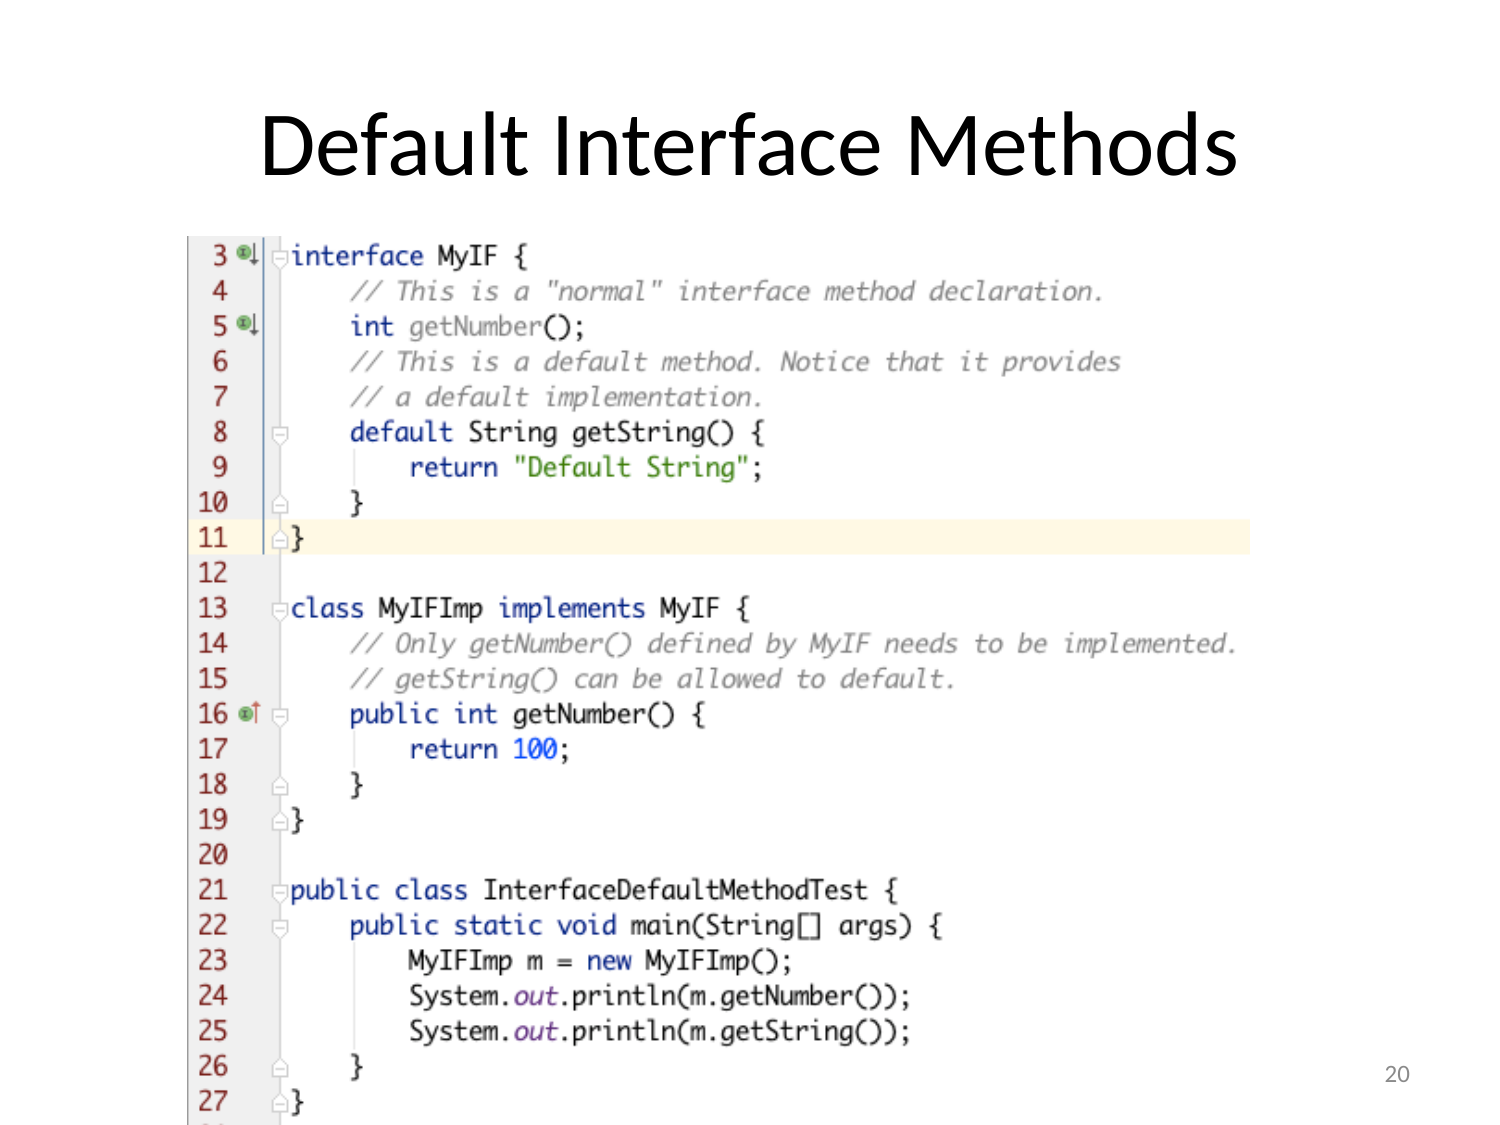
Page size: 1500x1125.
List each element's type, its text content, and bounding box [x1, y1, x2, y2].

slide_number 20 [1254, 1042, 1425, 1103]
picture [187, 236, 1251, 1125]
title Default Interface Methods [75, 45, 1425, 233]
